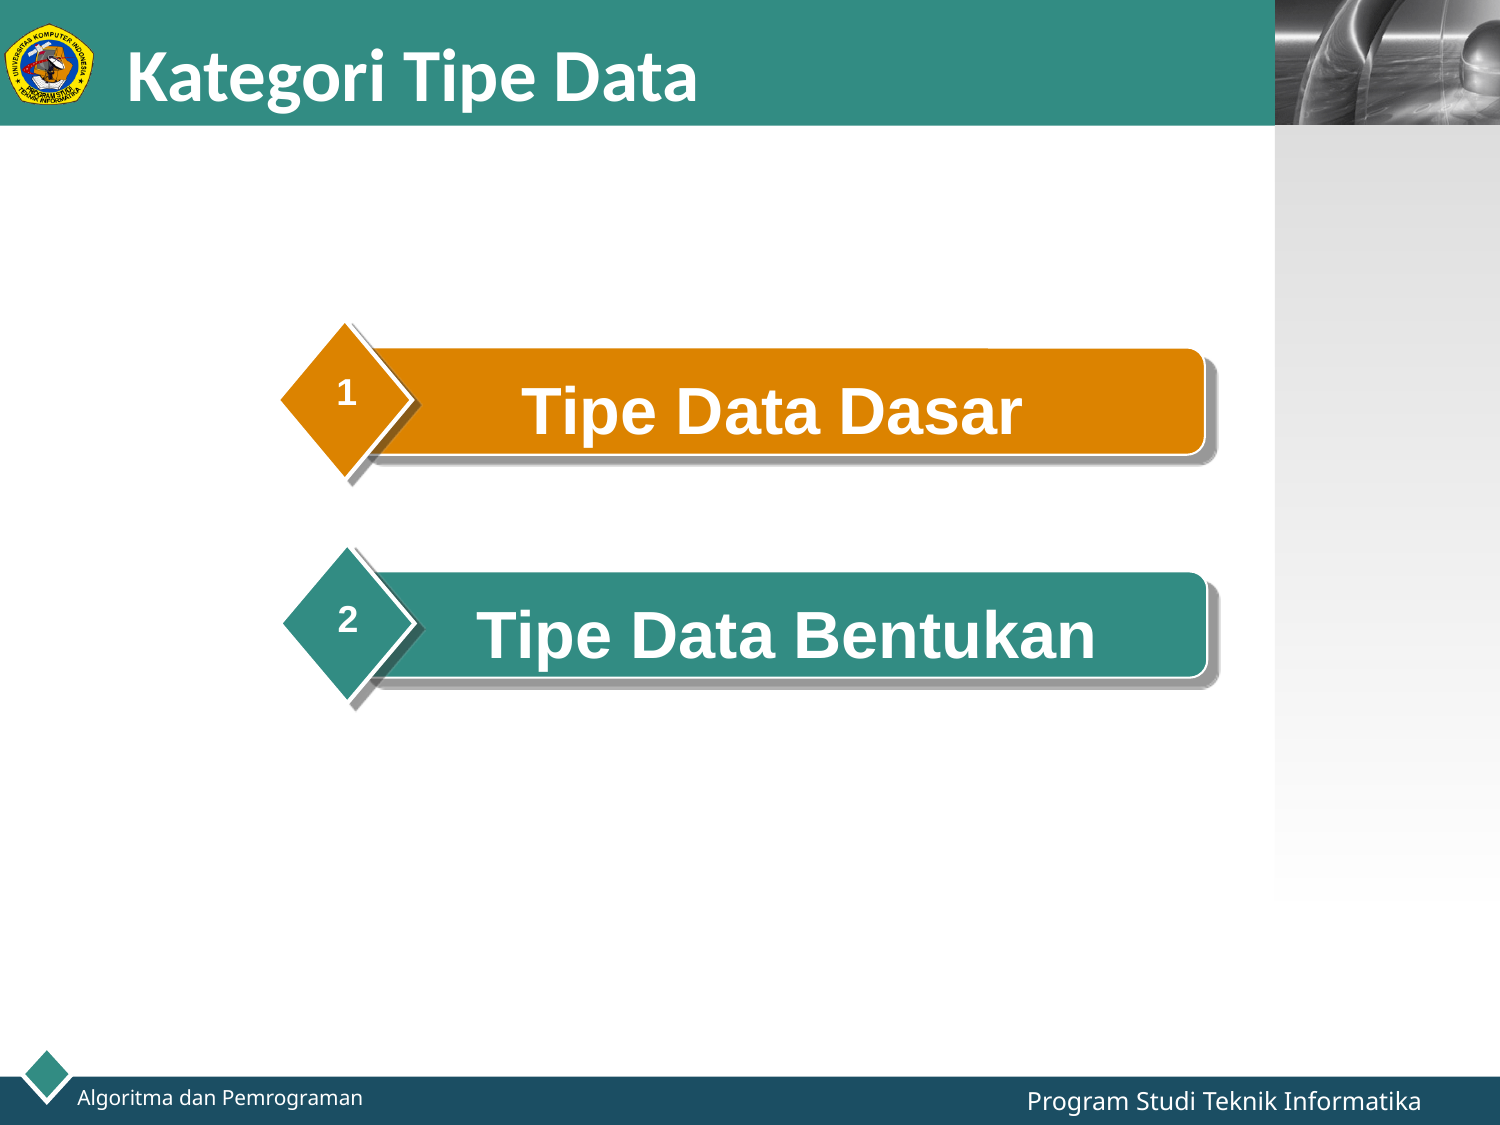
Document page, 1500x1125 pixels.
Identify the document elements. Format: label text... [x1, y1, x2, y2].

picture [4, 23, 94, 106]
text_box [279, 543, 1208, 704]
title Kategori Tipe Data [112, 24, 1306, 118]
slide_number Algoritma dan Pemrograman [62, 1077, 463, 1113]
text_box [277, 319, 1206, 481]
footer Program Studi Teknik Informatika [843, 1077, 1438, 1115]
picture [1275, 0, 1500, 125]
